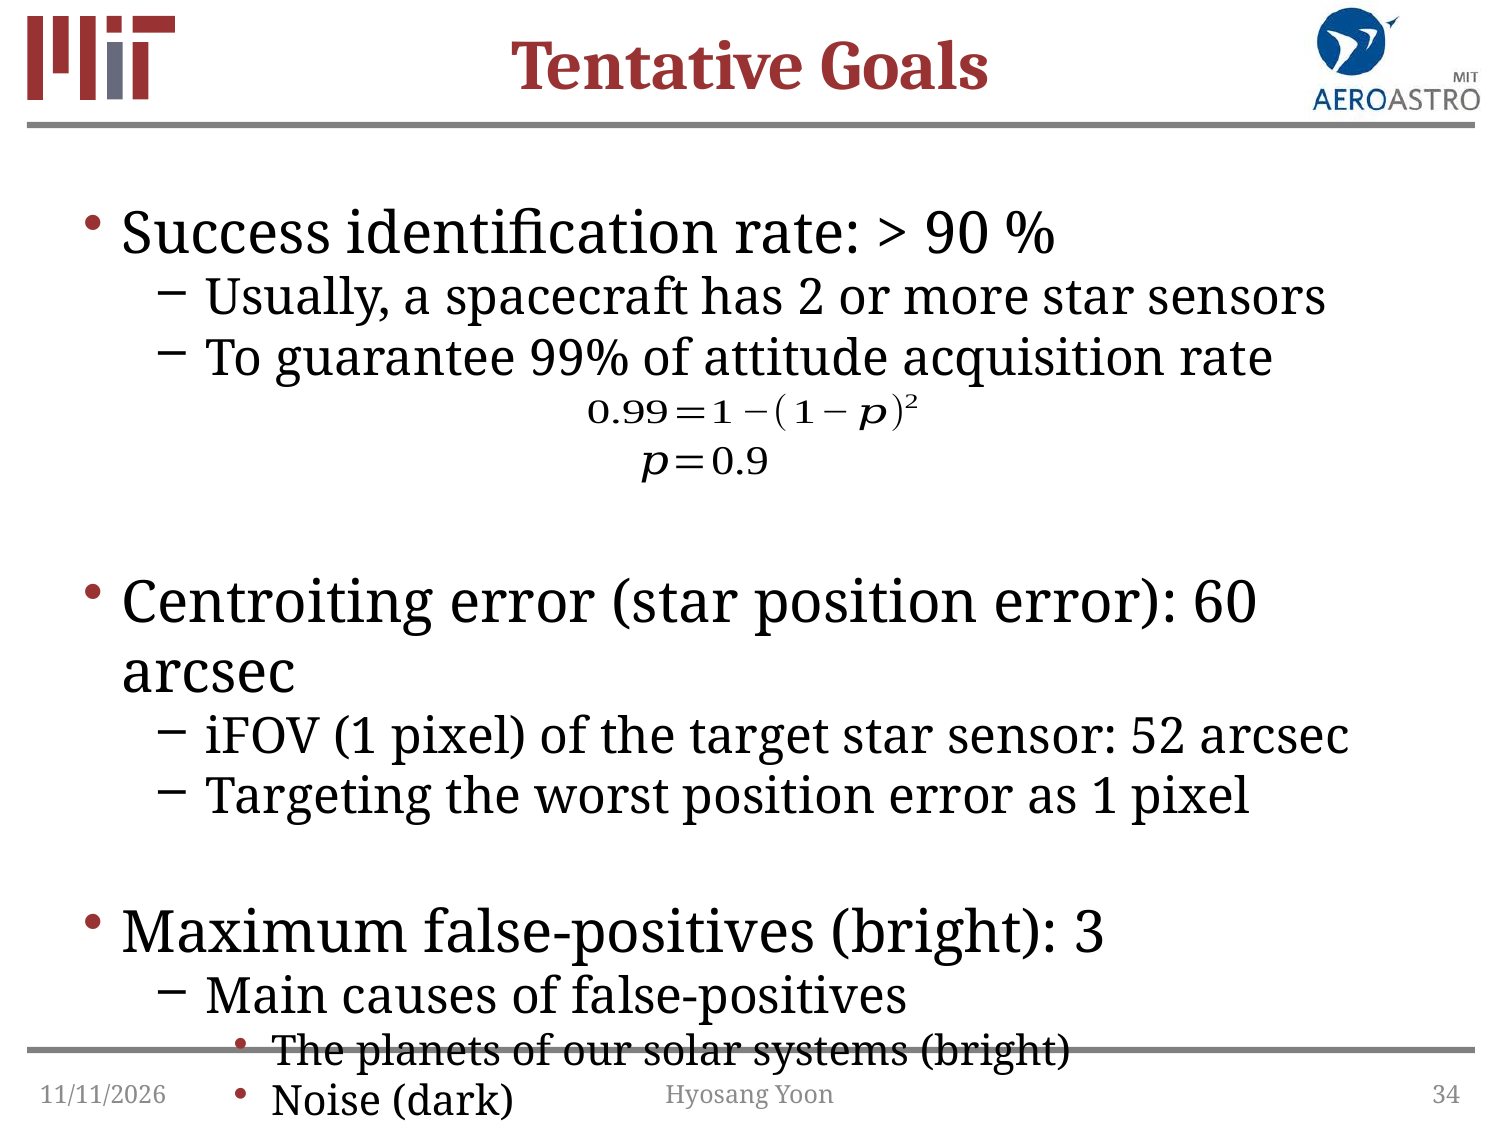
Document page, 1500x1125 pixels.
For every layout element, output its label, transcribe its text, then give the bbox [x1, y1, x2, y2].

list Success identification rate: > 90 % Usually, a spacecraft has 2 or more star sensors To guarantee 99% of attitude acquisition rate Centroiting error (star position error): 60 arcsec iFOV (1 pixel) of the target star sensor: 52 arcsec Targeting the worst position error as 1 pixel Maximum false-positives (bright): 3 Main causes of false-positives The planets of our solar systems (bright) Noise (dark) [68, 187, 1438, 1013]
picture [1304, 1, 1488, 121]
title Tentative Goals [167, 4, 1334, 119]
slide_number 34 [1125, 1065, 1475, 1125]
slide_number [24, 1065, 375, 1125]
footer Hyosang Yoon [512, 1065, 988, 1125]
